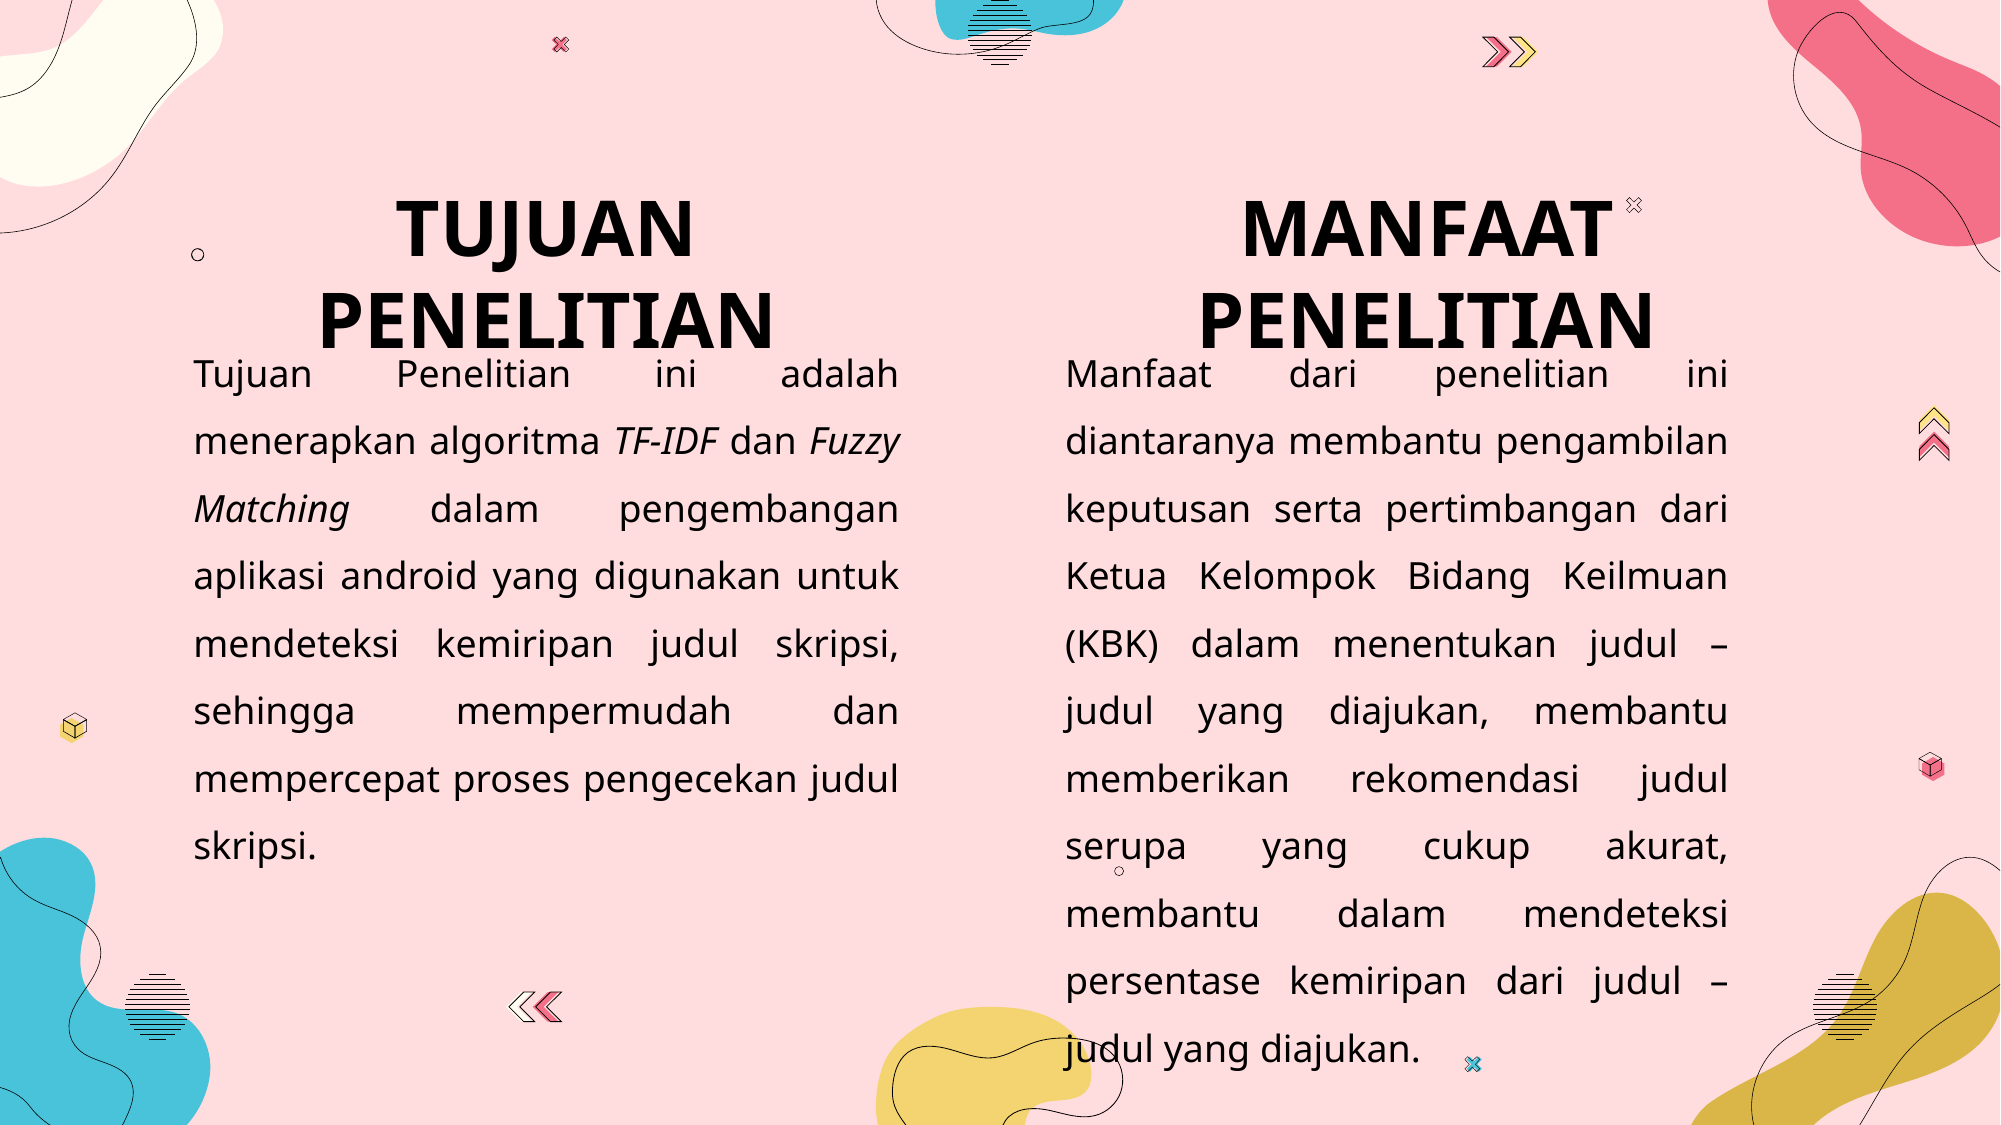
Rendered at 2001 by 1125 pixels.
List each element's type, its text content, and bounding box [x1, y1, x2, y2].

list Manfaat dari penelitian ini diantaranya membantu pengambilan keputusan serta pertimbangan dari Ketua Kelompok Bidang Keilmuan (KBK) dalam menentukan judul – judul yang diajukan, membantu memberikan rekomendasi judul serupa yang cukup akurat, membantu dalam mendeteksi persentase kemiripan dari judul – judul yang diajukan. [1045, 307, 1750, 1019]
title TUJUAN PENELITIAN [146, 158, 948, 285]
text_box MANFAAT PENELITIAN [992, 158, 1861, 285]
list Tujuan Penelitian ini adalah menerapkan algoritma TF-IDF dan Fuzzy Matching dalam pengembangan aplikasi android yang digunakan untuk mendeteksi kemiripan judul skripsi, sehingga mempermudah dan mempercepat proses pengecekan judul skripsi. [173, 307, 920, 803]
